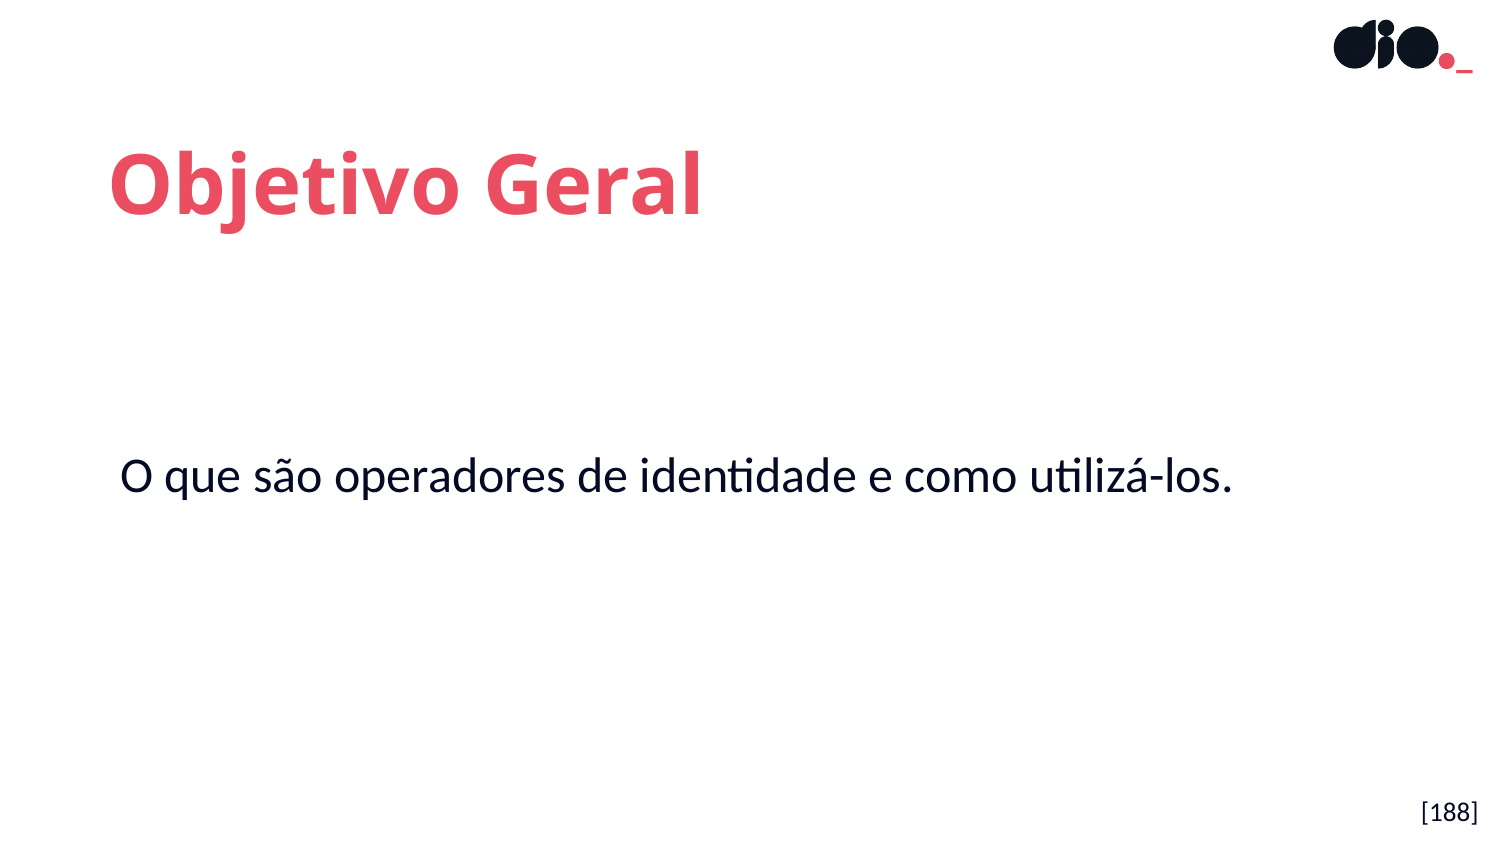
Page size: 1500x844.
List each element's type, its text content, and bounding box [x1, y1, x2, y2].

picture [1333, 19, 1473, 74]
text_box O que são operadores de identidade e como utilizá-los. [92, 304, 1408, 641]
text_box Objetivo Geral [92, 104, 1408, 243]
slide_number [188] [1403, 779, 1494, 844]
